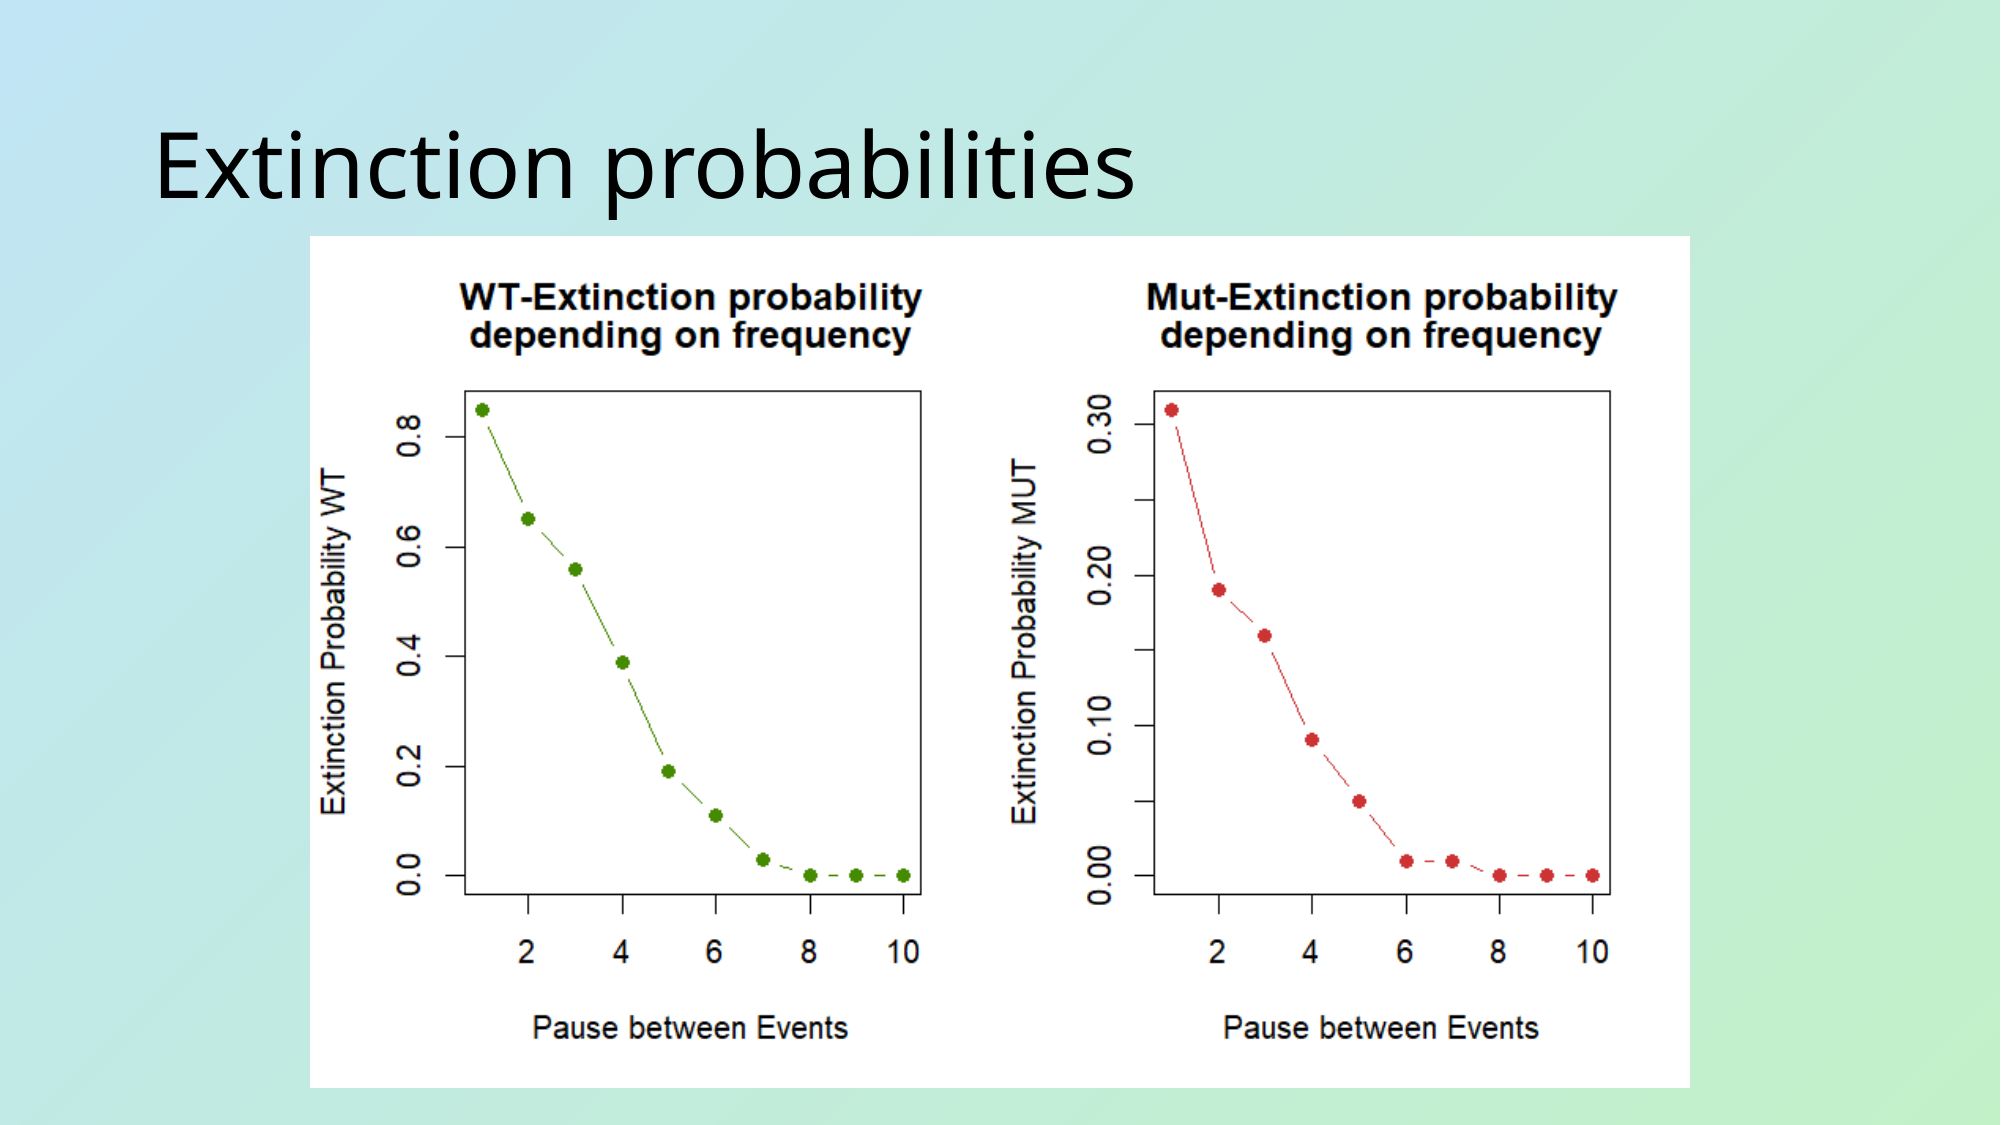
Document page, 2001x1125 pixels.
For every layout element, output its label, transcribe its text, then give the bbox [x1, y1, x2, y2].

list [310, 236, 1690, 1088]
title Extinction probabilities [137, 59, 1863, 278]
